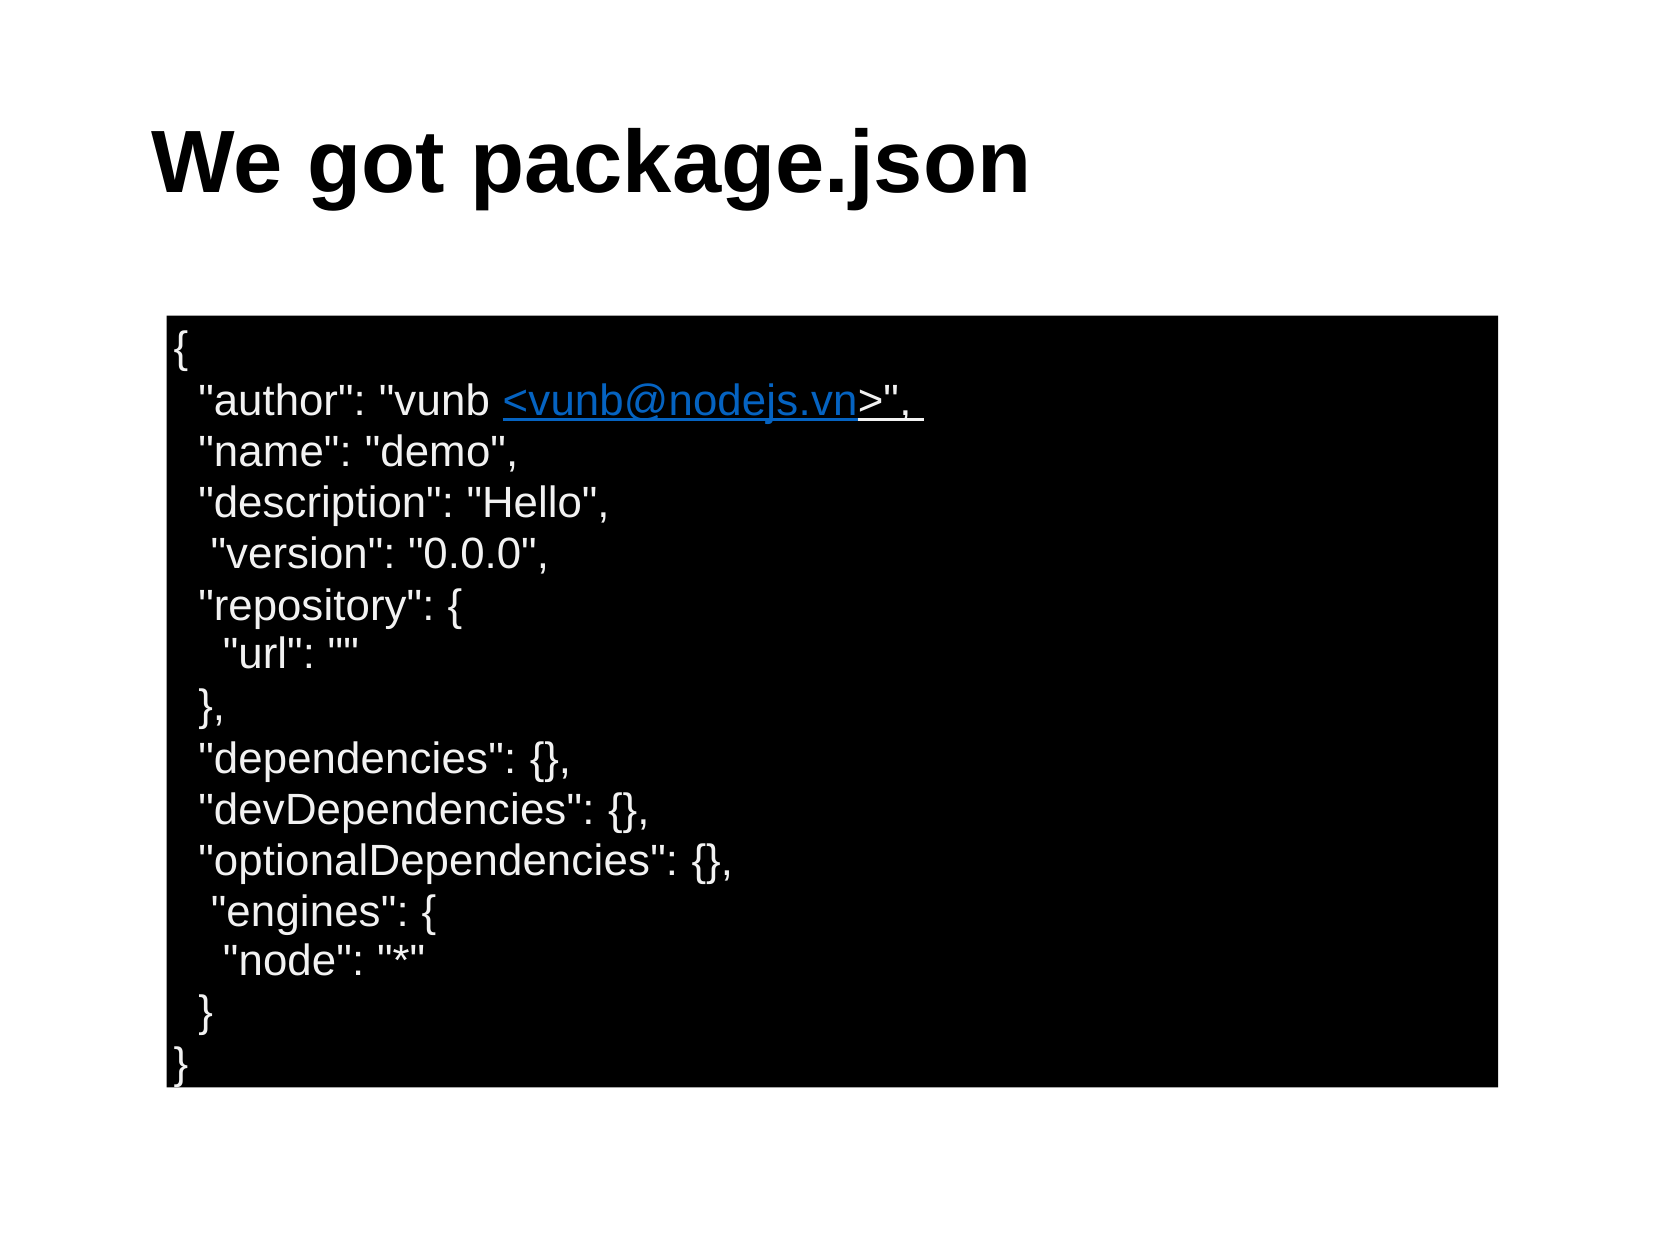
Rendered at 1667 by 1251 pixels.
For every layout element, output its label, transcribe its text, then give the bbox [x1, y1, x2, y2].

title We got package.json [149, 49, 1038, 262]
text_box { "author": "vunb <vunb@nodejs.vn>", "name": "demo", "description": "Hello", "version": "0.0.0", "repository": { "url": "" }, "dependencies": {}, "devDependencies": {}, "optionalDependencies": {}, "engines": { "node": "*" } } [166, 315, 1499, 1088]
